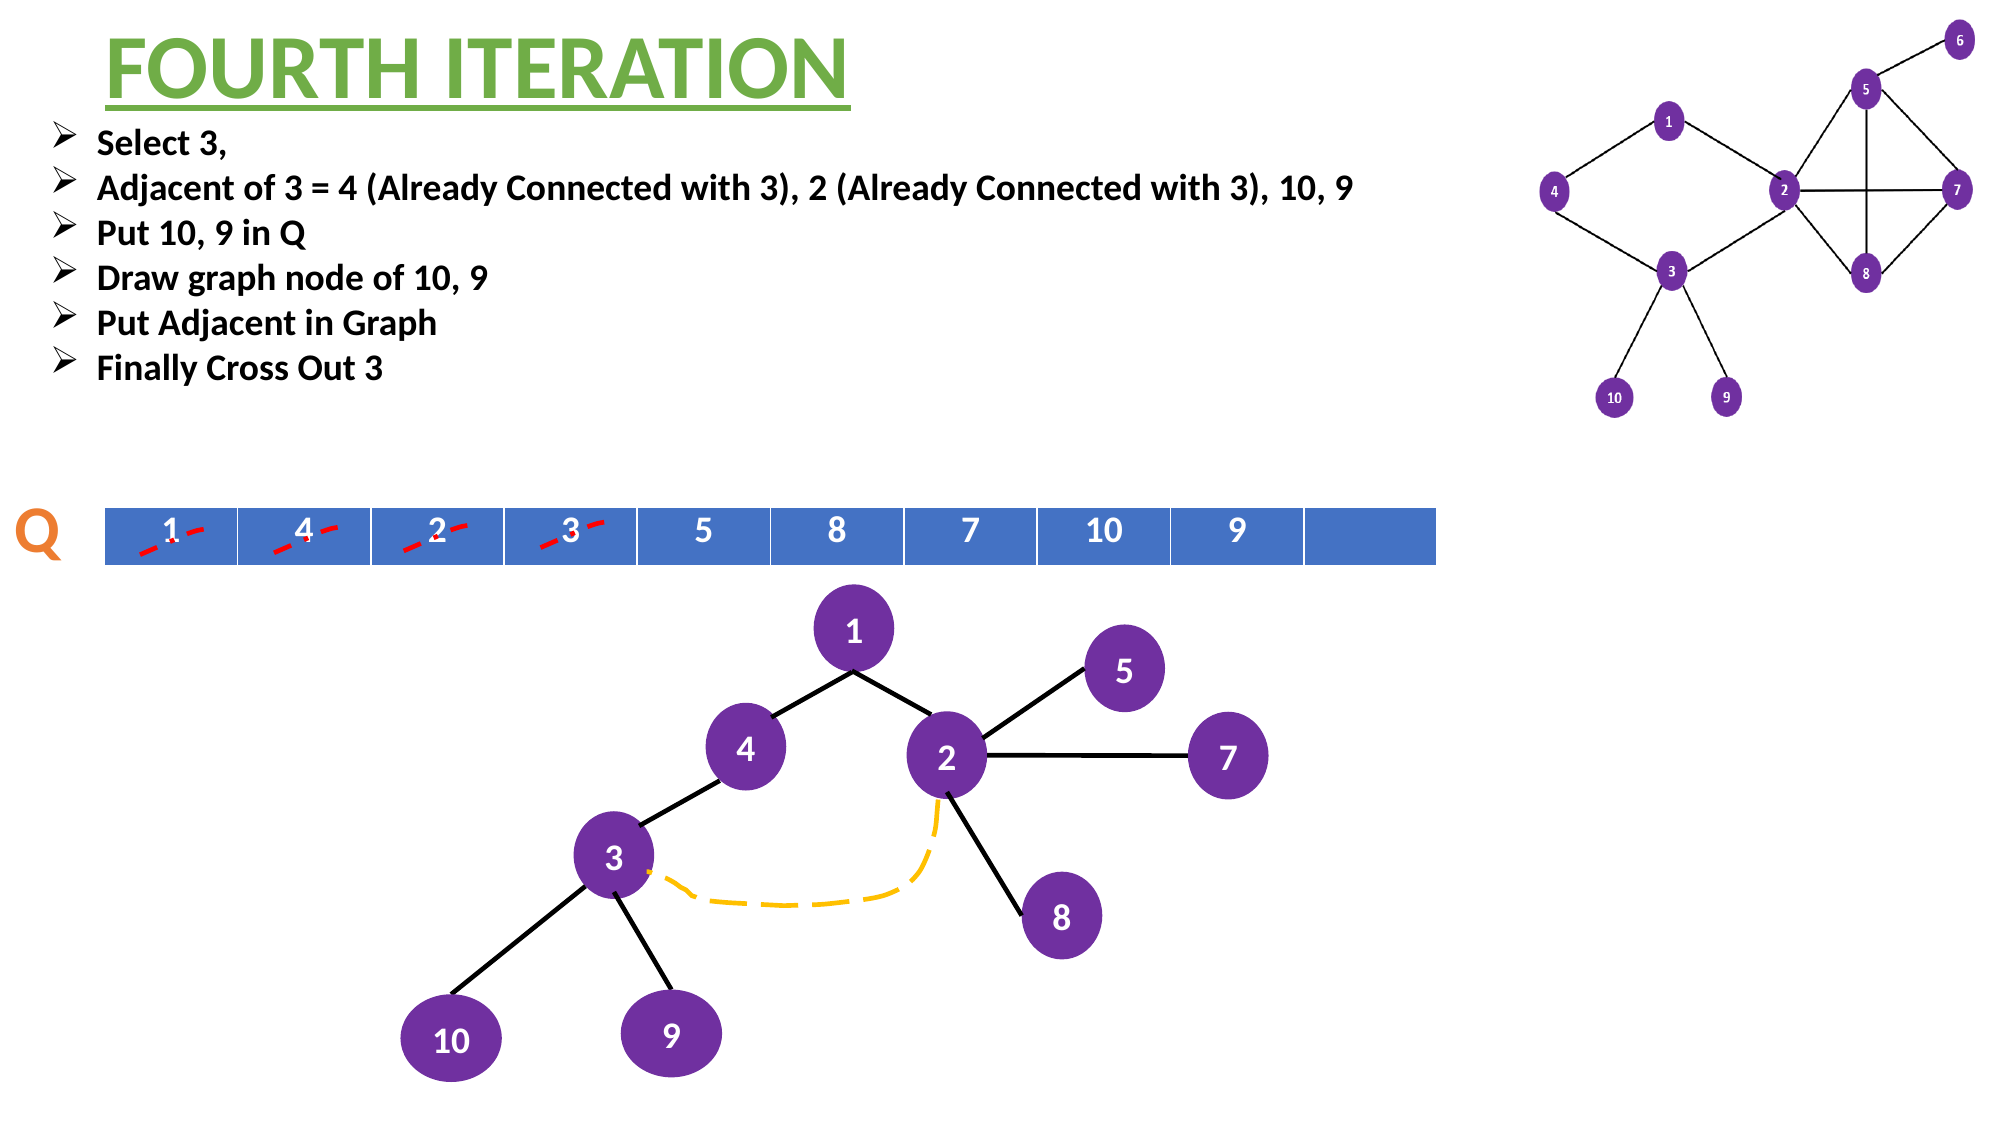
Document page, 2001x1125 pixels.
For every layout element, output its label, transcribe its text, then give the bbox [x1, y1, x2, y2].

table_header 1 [119, 508, 237, 565]
text_box 2 [905, 710, 989, 800]
text_box 1 [812, 583, 896, 672]
table_header 7 [905, 508, 1036, 565]
text_box [403, 524, 468, 552]
text_box [646, 799, 940, 907]
text_box 8 [1020, 870, 1104, 961]
text_box Q [0, 478, 119, 574]
text_box [139, 528, 204, 556]
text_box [613, 898, 672, 990]
text_box 10 [399, 993, 503, 1084]
text_box [540, 521, 605, 549]
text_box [771, 672, 852, 718]
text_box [946, 799, 1022, 916]
table_header 3 [505, 508, 636, 565]
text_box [639, 780, 720, 826]
text_box [273, 526, 338, 554]
text_box FOURTH ITERATION [90, 0, 1233, 110]
text_box 9 [619, 988, 724, 1079]
text_box 7 [1187, 710, 1270, 801]
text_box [851, 670, 932, 715]
table_header 4 [238, 508, 370, 565]
table_header [1305, 508, 1436, 565]
text_box Select 3, Adjacent of 3 = 4 (Already Connected with 3), 2 (Already Connected with 3), 10, 9 Put 10, 9 in Q Draw graph node of 10, 9 Put Adjacent in Graph Finally Cross Out 3 [35, 110, 1464, 396]
table_header 9 [1171, 508, 1303, 565]
table_header 8 [771, 508, 903, 565]
table_header 10 [1038, 508, 1170, 565]
table_header 5 [638, 508, 770, 565]
text_box 3 [572, 810, 656, 900]
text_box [451, 886, 586, 995]
table_header 2 [372, 508, 503, 565]
text_box 5 [1083, 623, 1167, 714]
text_box 4 [704, 701, 788, 792]
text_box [982, 668, 1085, 739]
picture [1535, 12, 1985, 421]
